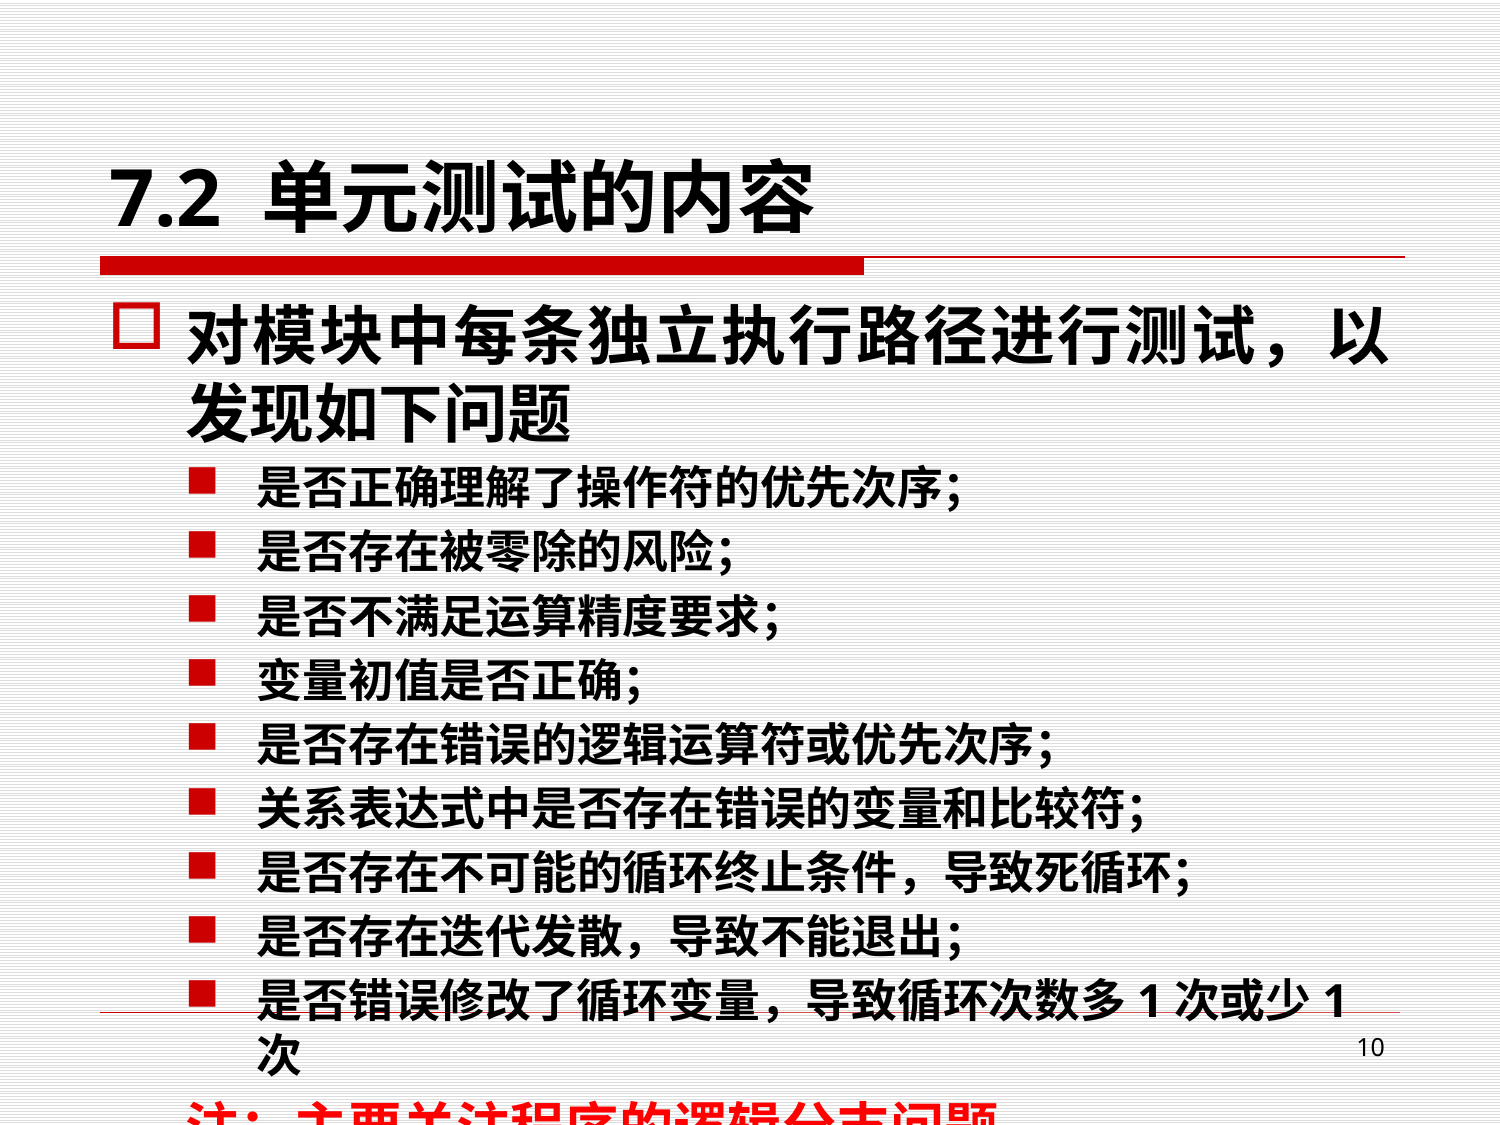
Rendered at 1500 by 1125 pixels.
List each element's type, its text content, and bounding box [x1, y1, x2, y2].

list 对模块中每条独立执行路径进行测试，以发现如下问题 是否正确理解了操作符的优先次序； 是否存在被零除的风险； 是否不满足运算精度要求； 变量初值是否正确； 是否存在错误的逻辑运算符或优先次序； 关系表达式中是否存在错误的变量和比较符； 是否存在不可能的循环终止条件，导致死循环； 是否存在迭代发散，导致不能退出； 是否错误修改了循环变量，导致循环次数多1次或少1次 注：主要关注程序的逻辑分支问题。 [92, 287, 1406, 988]
slide_number 10 [1074, 1024, 1401, 1103]
title 7.2 单元测试的内容 [94, 50, 1407, 250]
